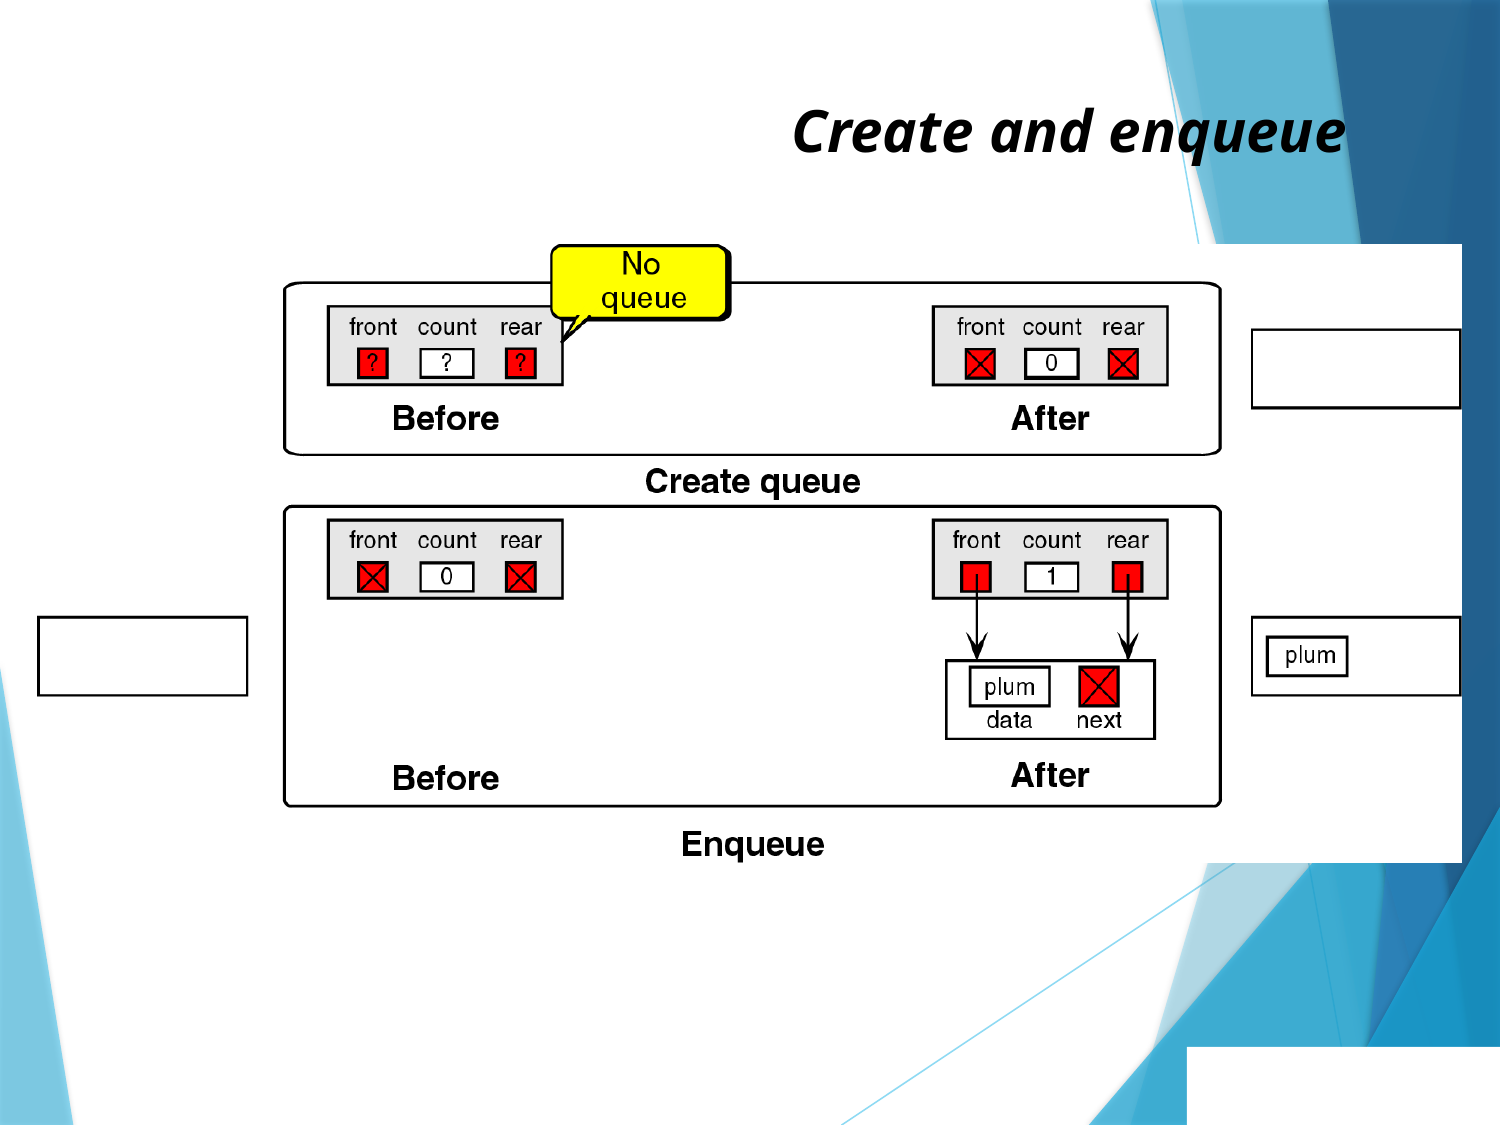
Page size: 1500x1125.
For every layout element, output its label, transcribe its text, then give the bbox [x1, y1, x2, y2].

text_box Create and enqueue [116, 35, 1392, 223]
text_box [1186, 1046, 1500, 1125]
picture [36, 244, 1463, 863]
